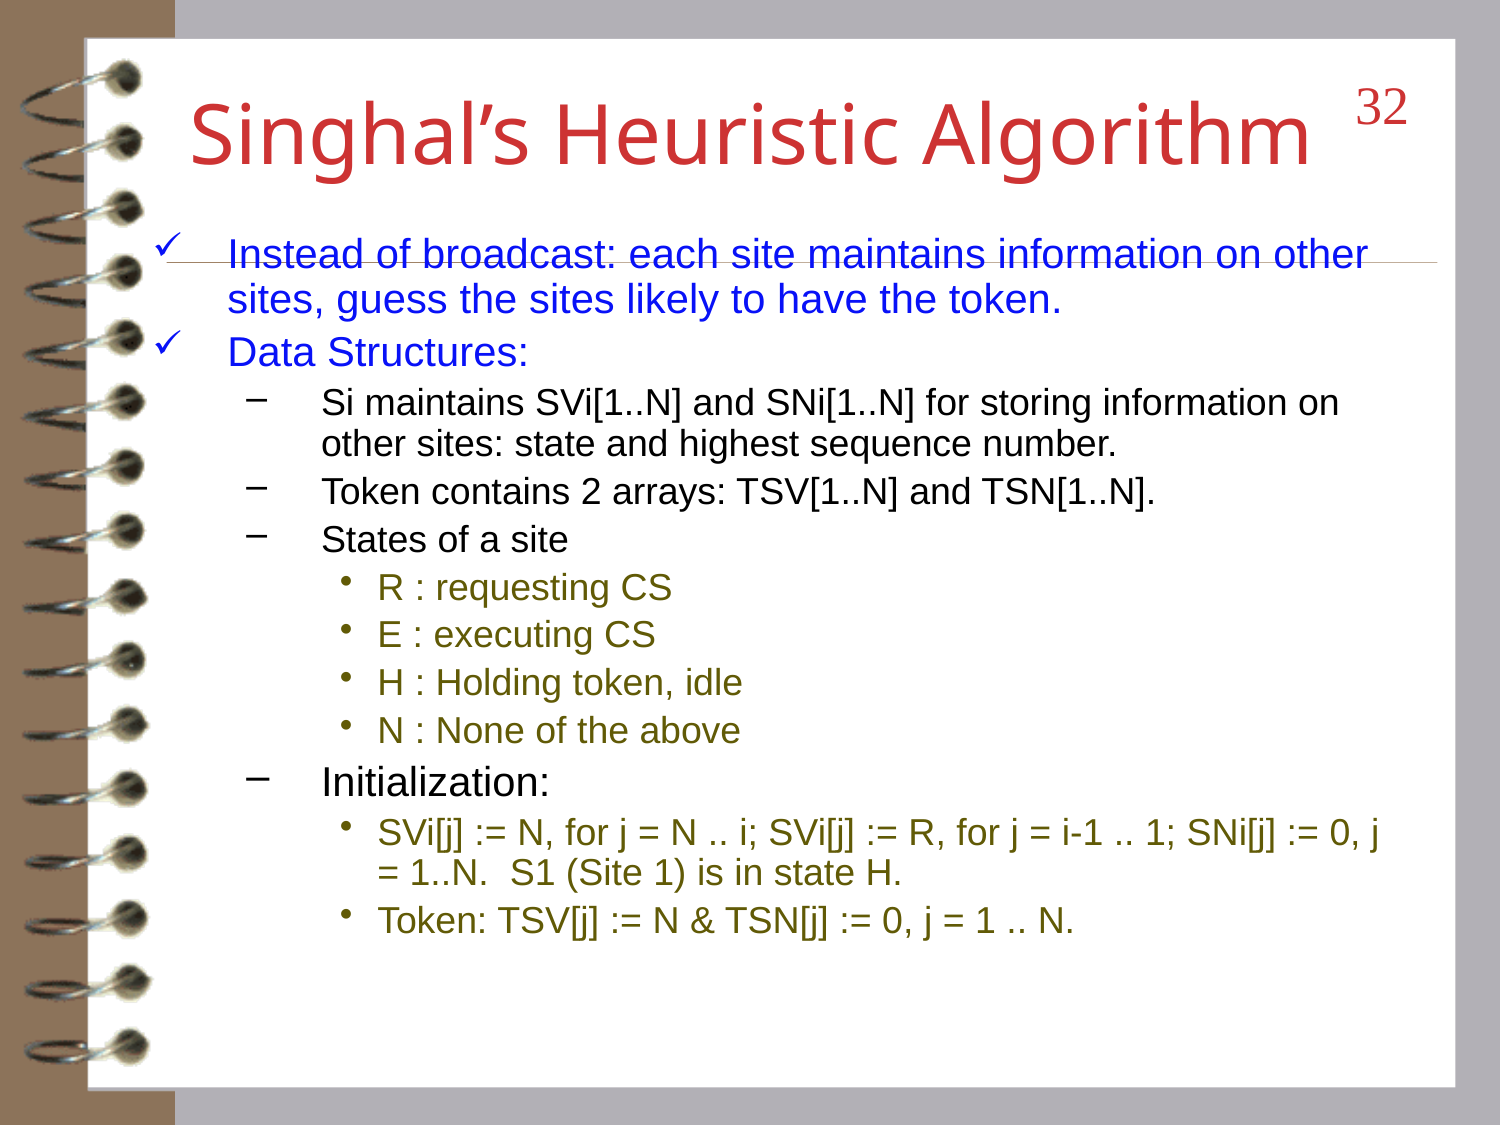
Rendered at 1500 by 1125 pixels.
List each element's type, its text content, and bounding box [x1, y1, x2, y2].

picture [0, 0, 175, 1125]
list Instead of broadcast: each site maintains information on other sites, guess the sites likely to have the token. Data Structures: Si maintains SVi[1..N] and SNi[1..N] for storing information on other sites: state and highest sequence number. Token contains 2 arrays: TSV[1..N] and TSN[1..N]. States of a site R : requesting CS E : executing CS H : Holding token, idle N : None of the above Initialization: SVi[j] := N, for j = N .. i; SVi[j] := R, for j = i-1 .. 1; SNi[j] := 0, j = 1..N. S1 (Site 1) is in state H. Token: TSV[j] := N & TSN[j] := 0, j = 1 .. N. [137, 224, 1413, 901]
title Singhal’s Heuristic Algorithm [174, 37, 1451, 226]
